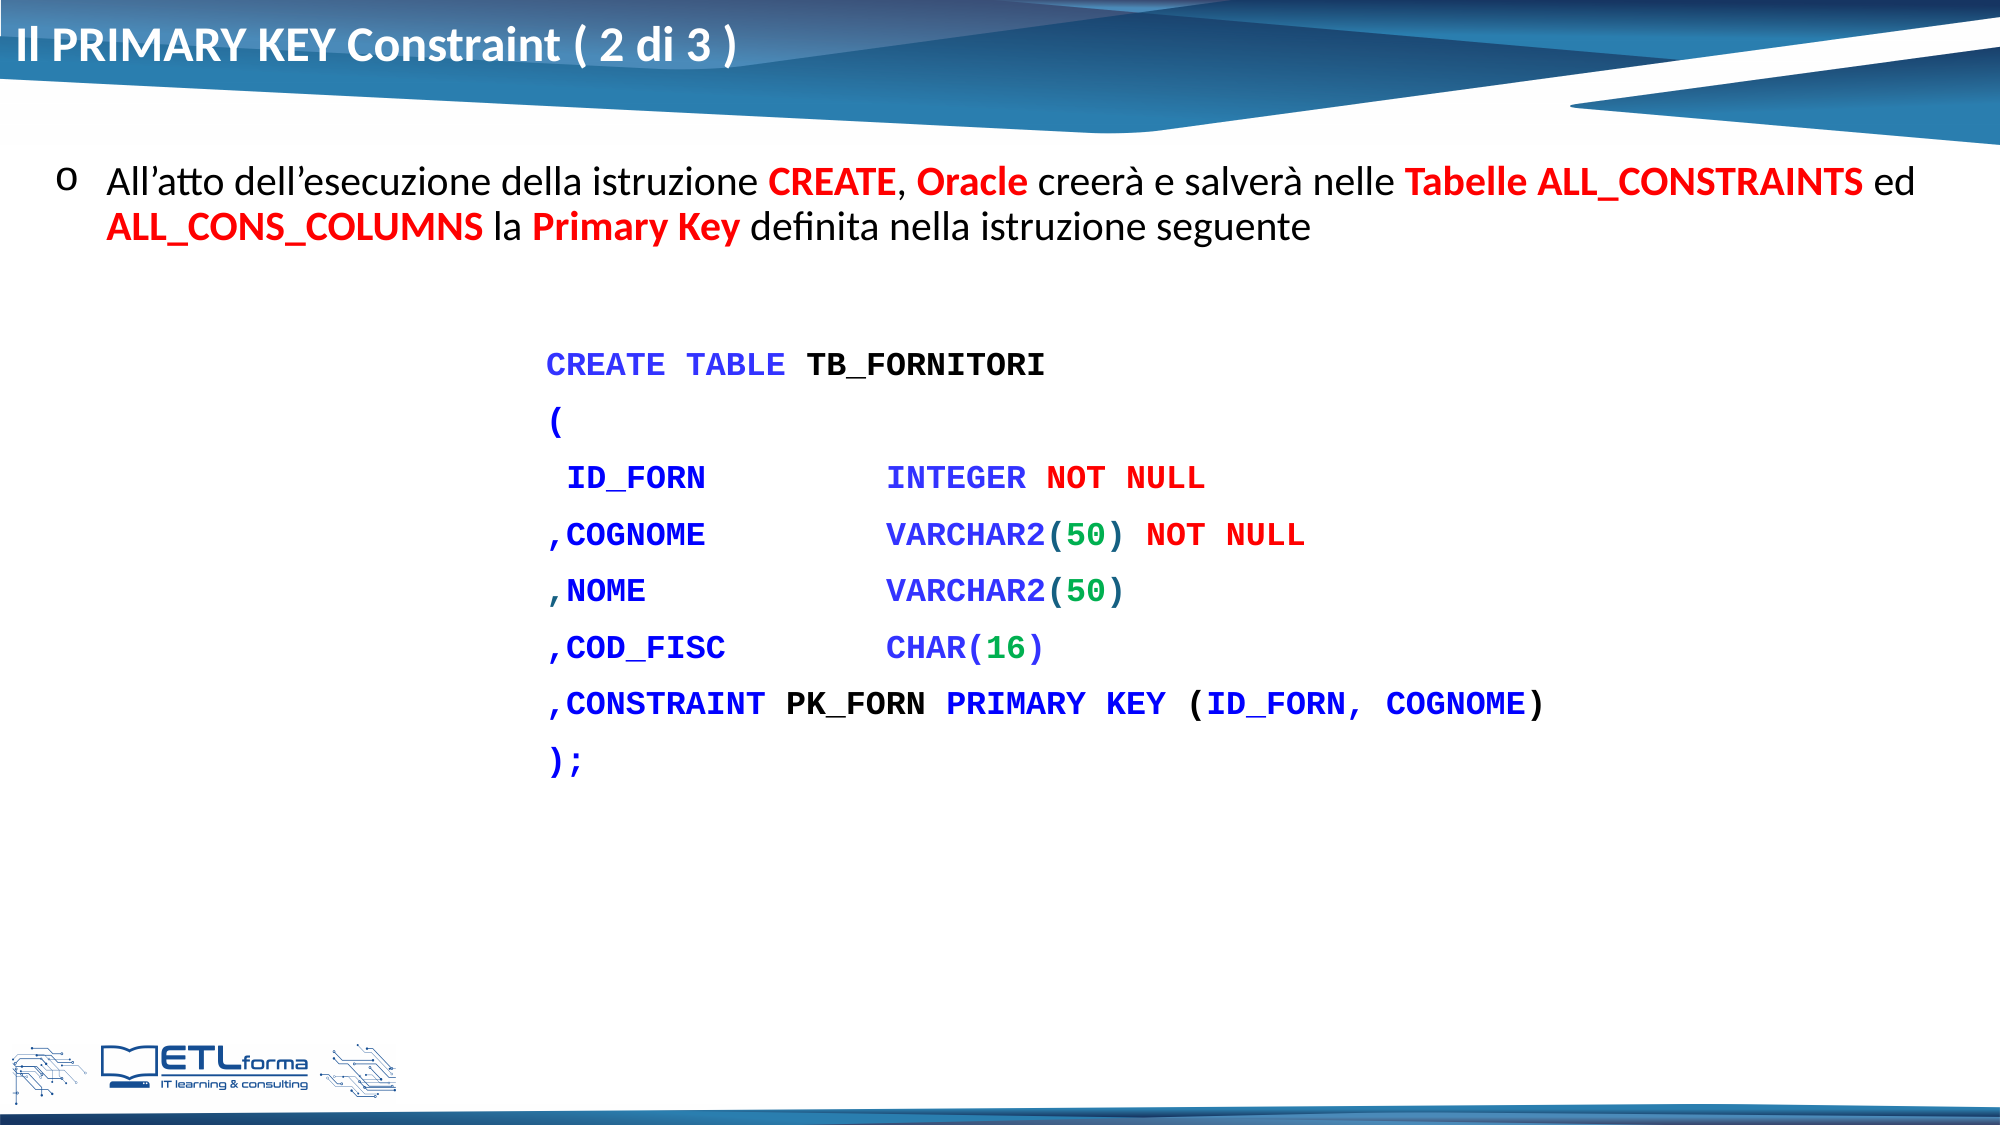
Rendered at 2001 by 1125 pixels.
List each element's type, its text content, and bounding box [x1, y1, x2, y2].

text_box CREATE TABLE TB_FORNITORI ( ID_FORN INTEGER NOT NULL ,COGNOME VARCHAR2(50) NOT NULL ,NOME VARCHAR2(50) ,COD_FISC CHAR(16) ,CONSTRAINT PK_FORN PRIMARY KEY (ID_FORN, COGNOME) ); [512, 336, 1594, 784]
picture [0, 0, 2000, 145]
list All’atto dell’esecuzione della istruzione CREATE, Oracle creerà e salverà nelle Tabelle ALL_CONSTRAINTS ed ALL_CONS_COLUMNS la Primary Key definita nella istruzione seguente [16, 152, 1976, 635]
picture [0, 1044, 2000, 1125]
title Il PRIMARY KEY Constraint ( 2 di 3 ) [0, 7, 1979, 80]
